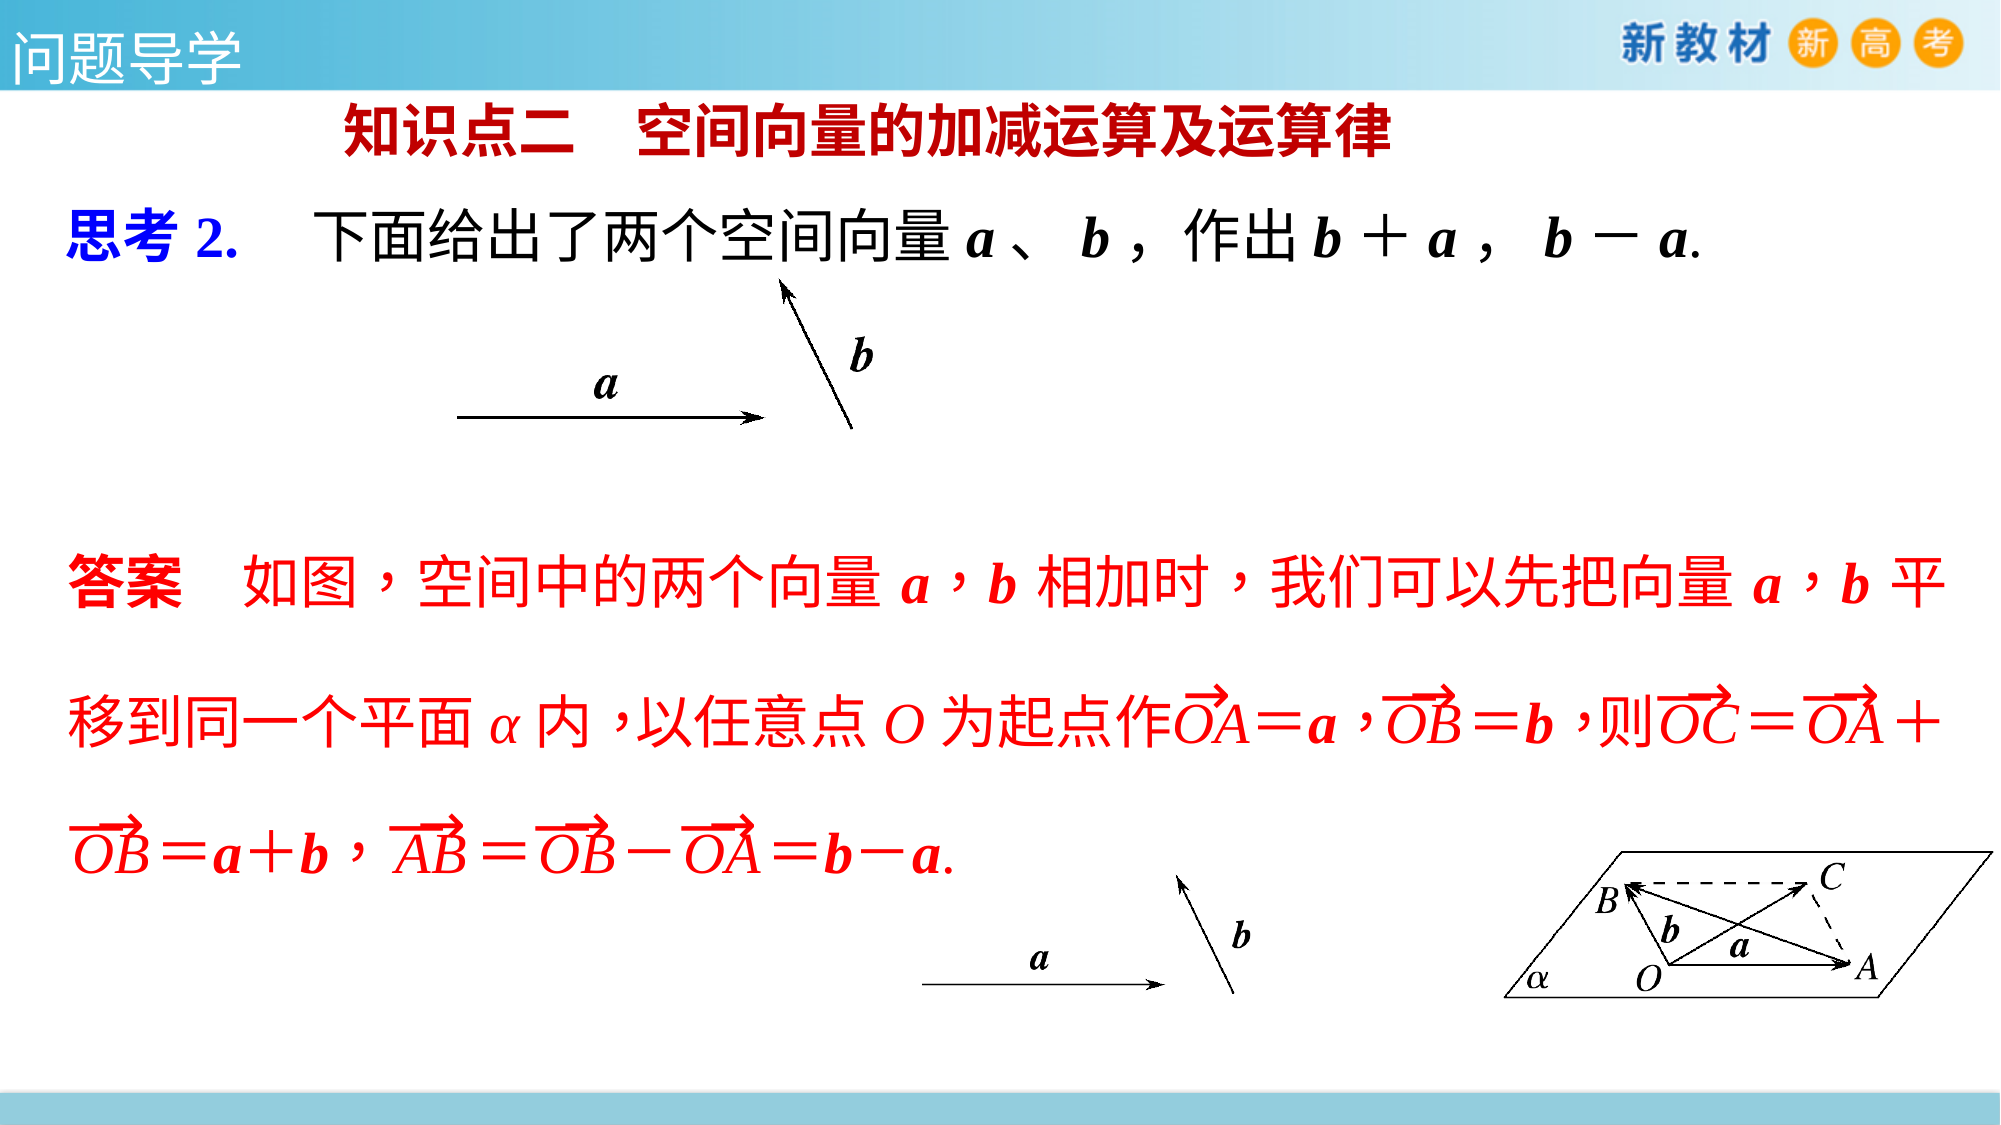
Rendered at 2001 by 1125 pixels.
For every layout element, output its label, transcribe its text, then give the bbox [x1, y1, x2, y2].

text_box 知识点二 空间向量的加减运算及运算律 思考2. 下面给出了两个空间向量a、b，作出b＋a，b－a. [49, 101, 1958, 277]
picture [0, 0, 2001, 1125]
text_box 问题导学 [0, 5, 1999, 101]
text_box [67, 514, 1949, 922]
text_box [0, 1092, 2000, 1125]
